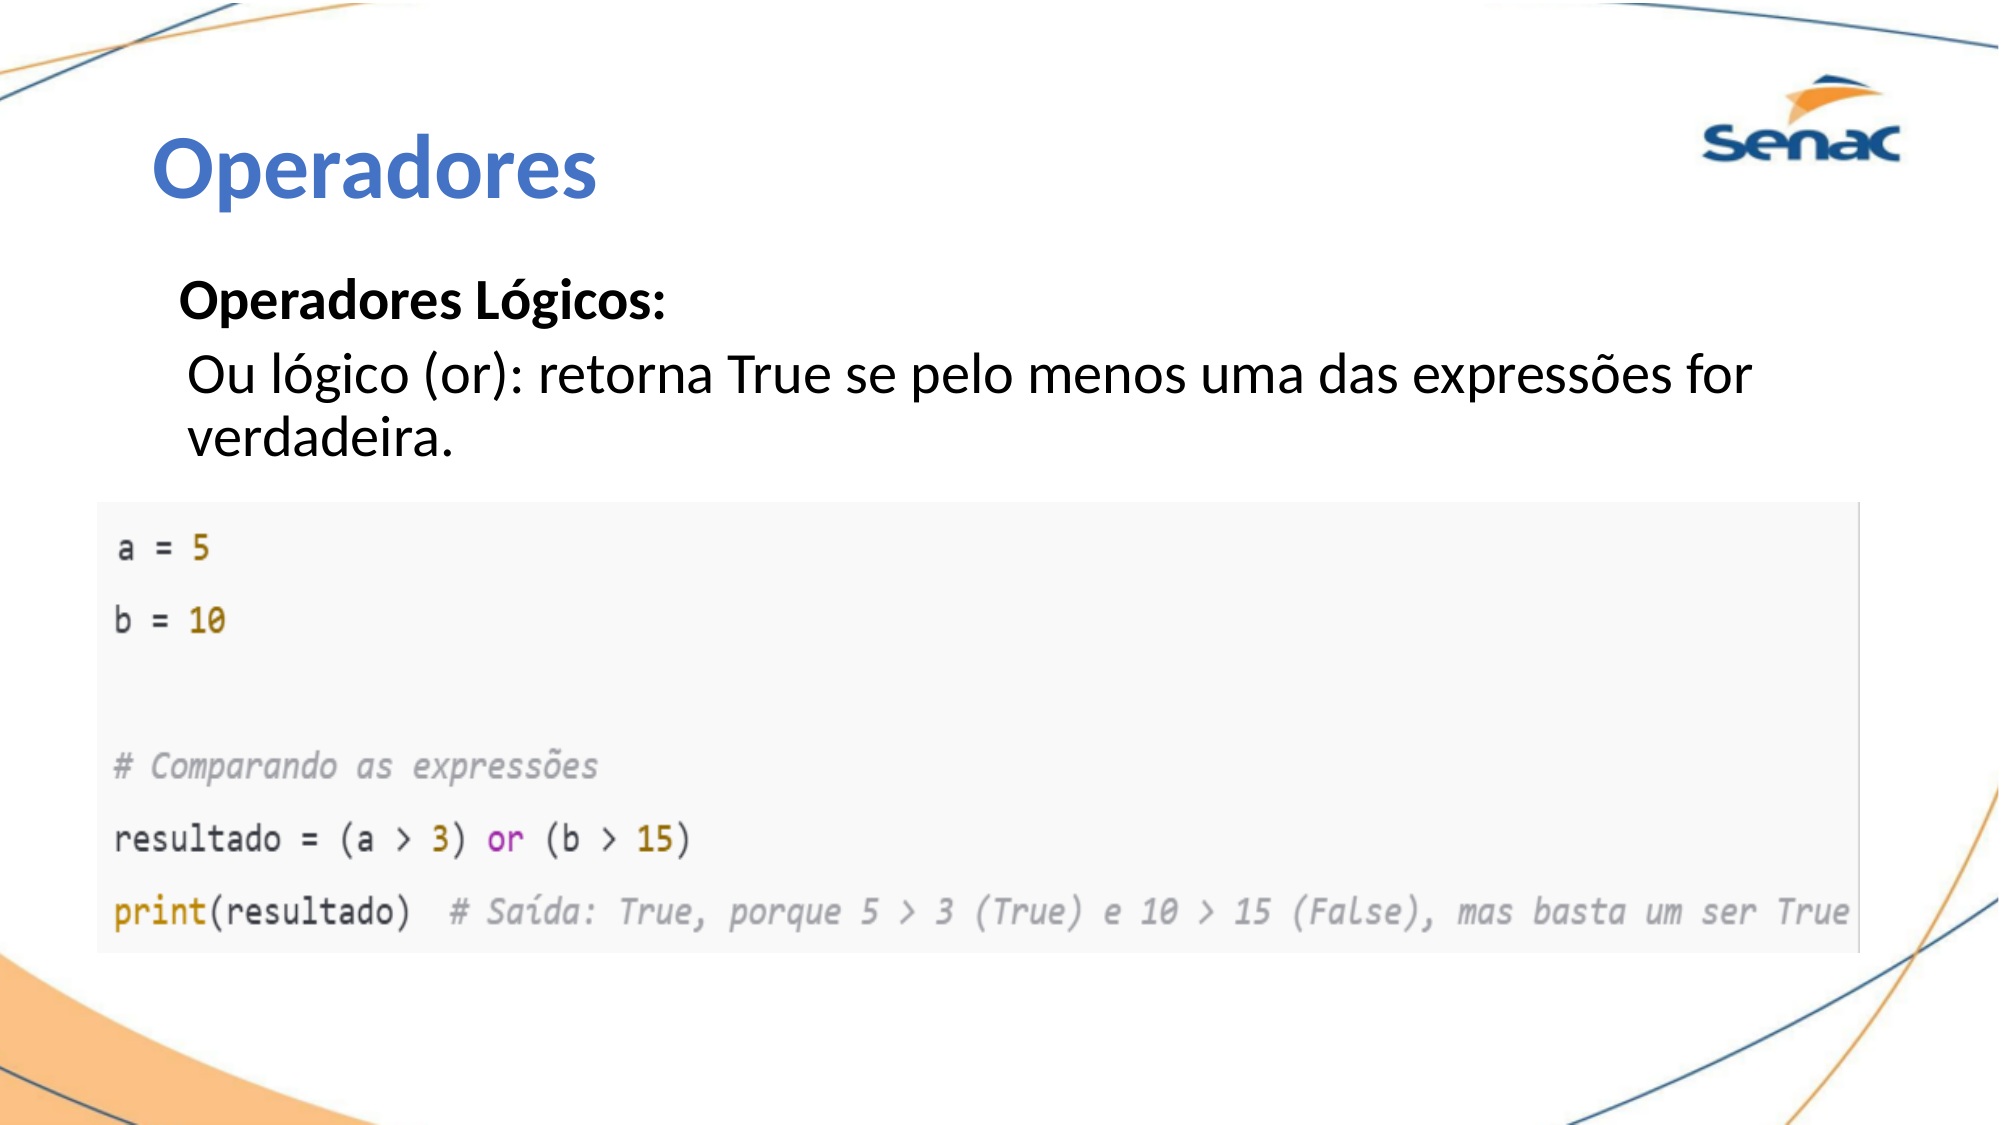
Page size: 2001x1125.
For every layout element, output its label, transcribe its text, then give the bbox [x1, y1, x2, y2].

list Operadores Lógicos: Ou lógico (or): retorna True se pelo menos uma das expressões for verdadeira. [97, 261, 1850, 502]
title Operadores [137, 59, 1863, 278]
picture [0, 3, 1999, 1125]
